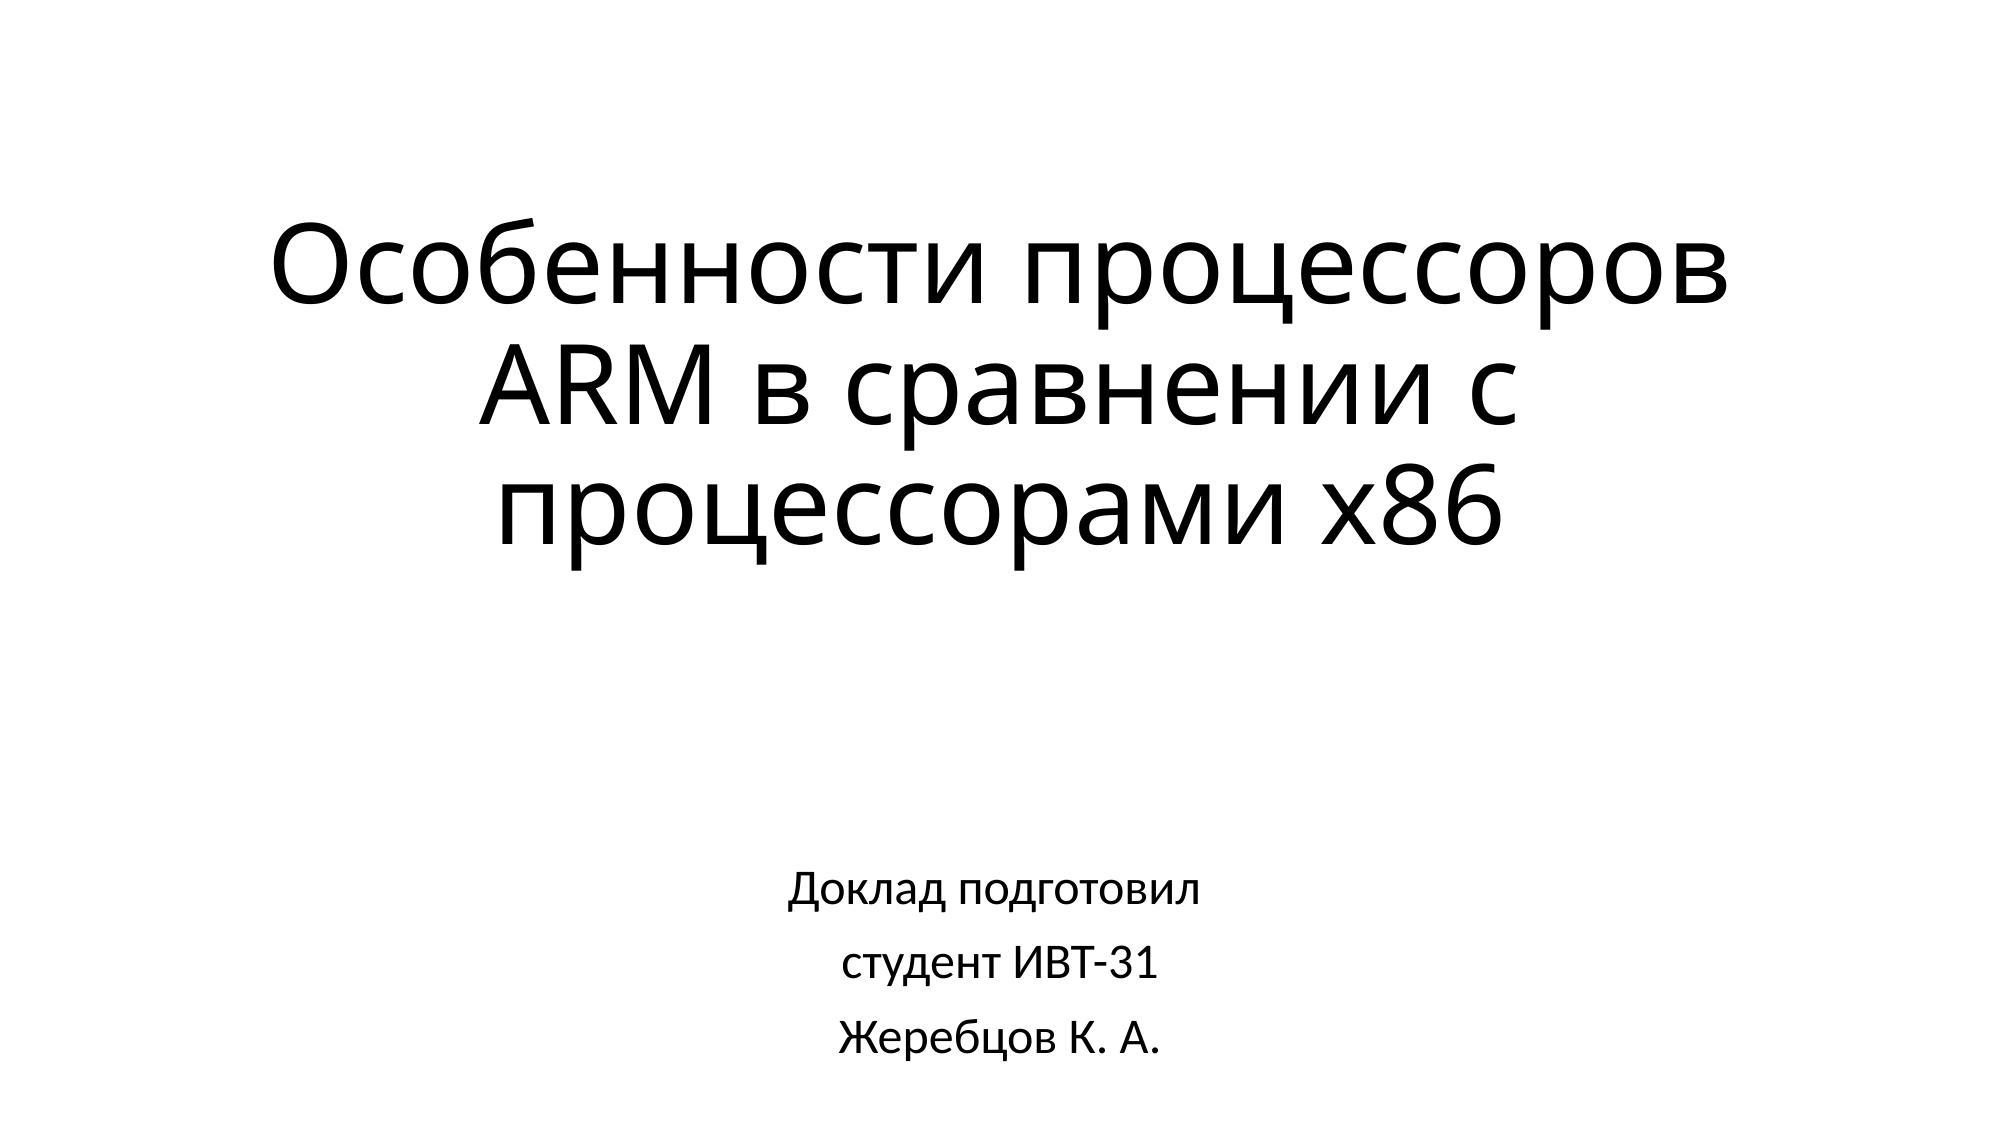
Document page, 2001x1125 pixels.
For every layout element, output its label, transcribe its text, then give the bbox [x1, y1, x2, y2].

subtitle Доклад подготовил студент ИВТ-31 Жеребцов К. А. [249, 853, 1750, 1125]
title Особенности процессоров ARM в сравнении с процессорами x86 [249, 184, 1750, 576]
